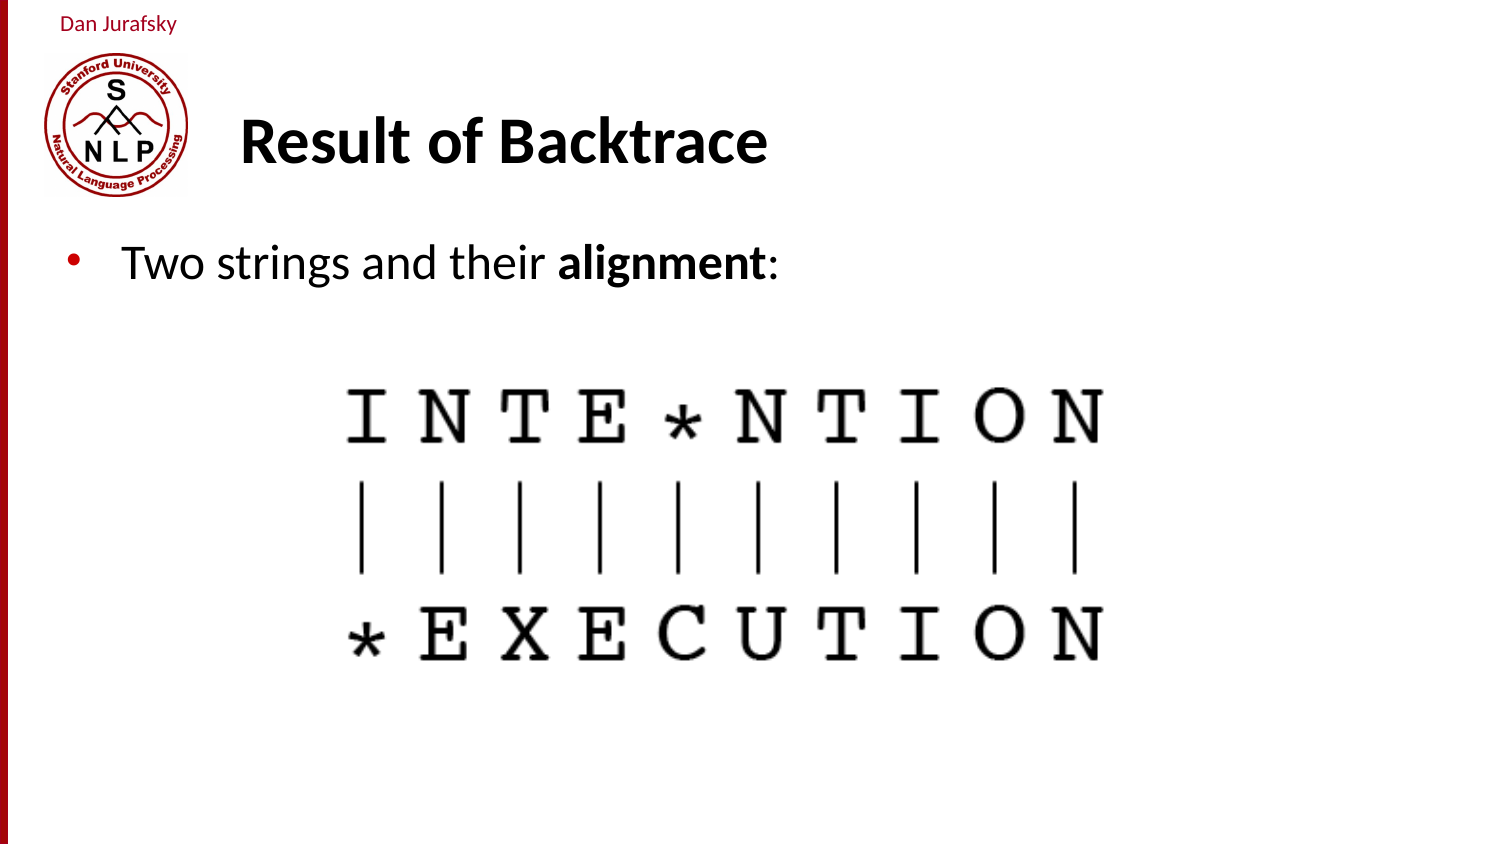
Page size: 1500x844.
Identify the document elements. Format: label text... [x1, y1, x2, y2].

title Result of Backtrace [225, 62, 1450, 185]
picture [44, 53, 188, 197]
picture [324, 365, 1119, 697]
list Two strings and their alignment: [50, 221, 1450, 769]
